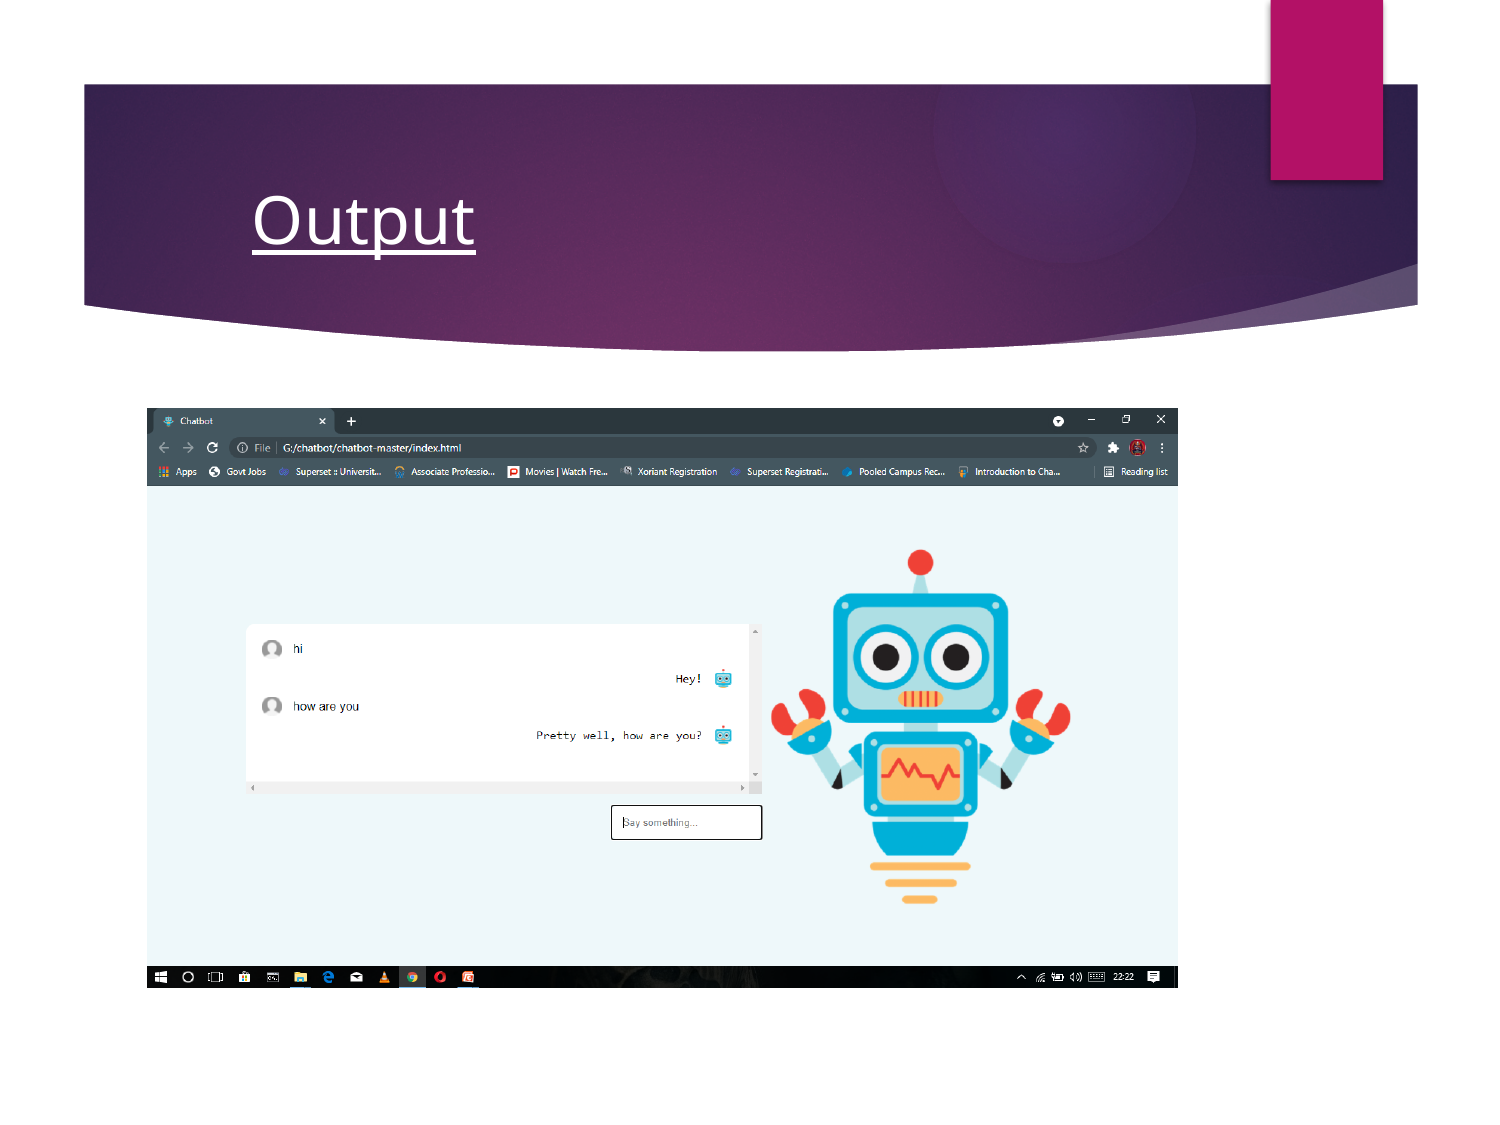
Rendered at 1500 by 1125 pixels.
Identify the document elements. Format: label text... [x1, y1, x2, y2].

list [146, 408, 1178, 988]
title Output [236, 131, 1294, 305]
